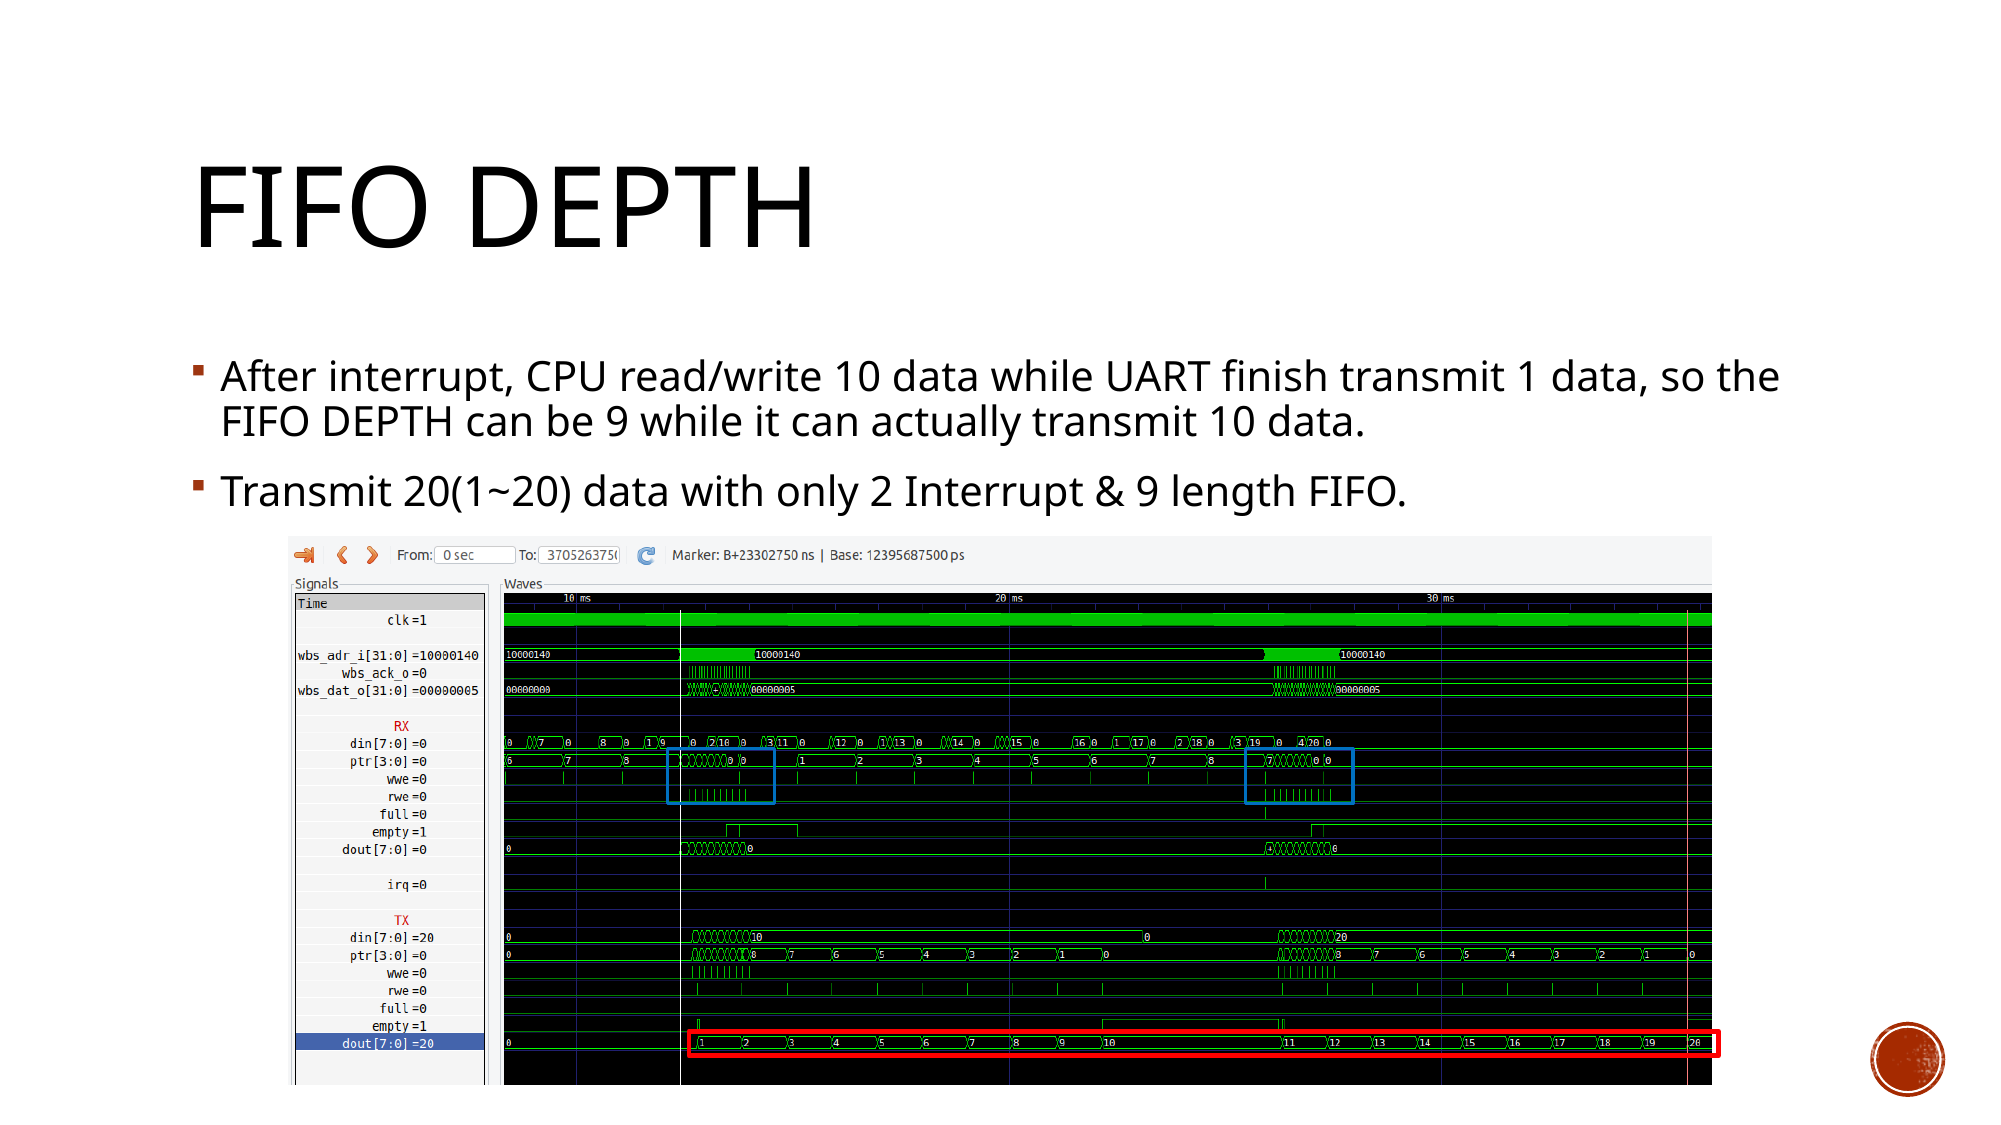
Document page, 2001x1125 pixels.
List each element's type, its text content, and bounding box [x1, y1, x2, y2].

list After interrupt, CPU read/write 10 data while UART finish transmit 1 data, so the FIFO DEPTH can be 9 while it can actually transmit 10 data. Transmit 20(1~20) data with only 2 Interrupt & 9 length FIFO. [175, 348, 1826, 1013]
title FIFO DEPTH [175, 79, 1826, 344]
picture [288, 536, 1712, 1085]
text_box [1713, 1030, 1720, 1057]
